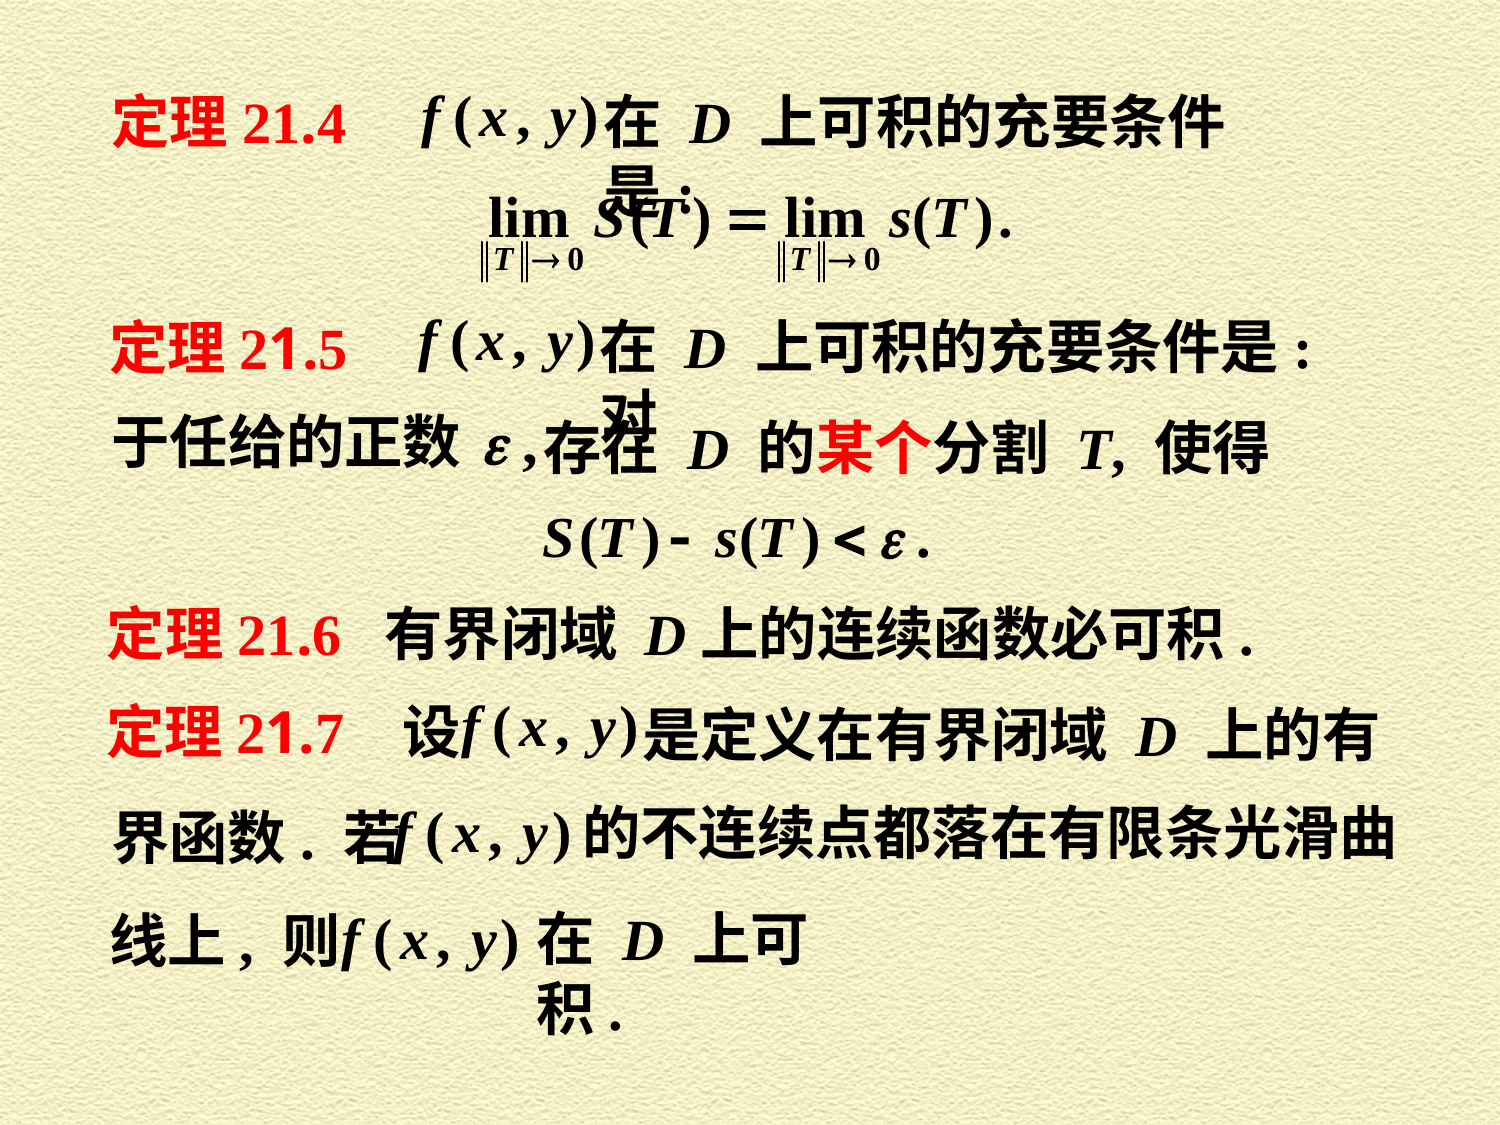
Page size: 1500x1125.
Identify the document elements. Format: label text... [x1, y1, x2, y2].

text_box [96, 788, 1444, 880]
text_box 定理21.6 有界闭域 D上的连续函数必可积. [92, 589, 1322, 675]
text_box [536, 512, 932, 577]
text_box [471, 187, 1016, 287]
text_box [94, 894, 910, 982]
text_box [94, 302, 1385, 389]
picture [0, 0, 1500, 1125]
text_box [96, 78, 1315, 164]
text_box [91, 687, 1428, 776]
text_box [96, 397, 1429, 489]
